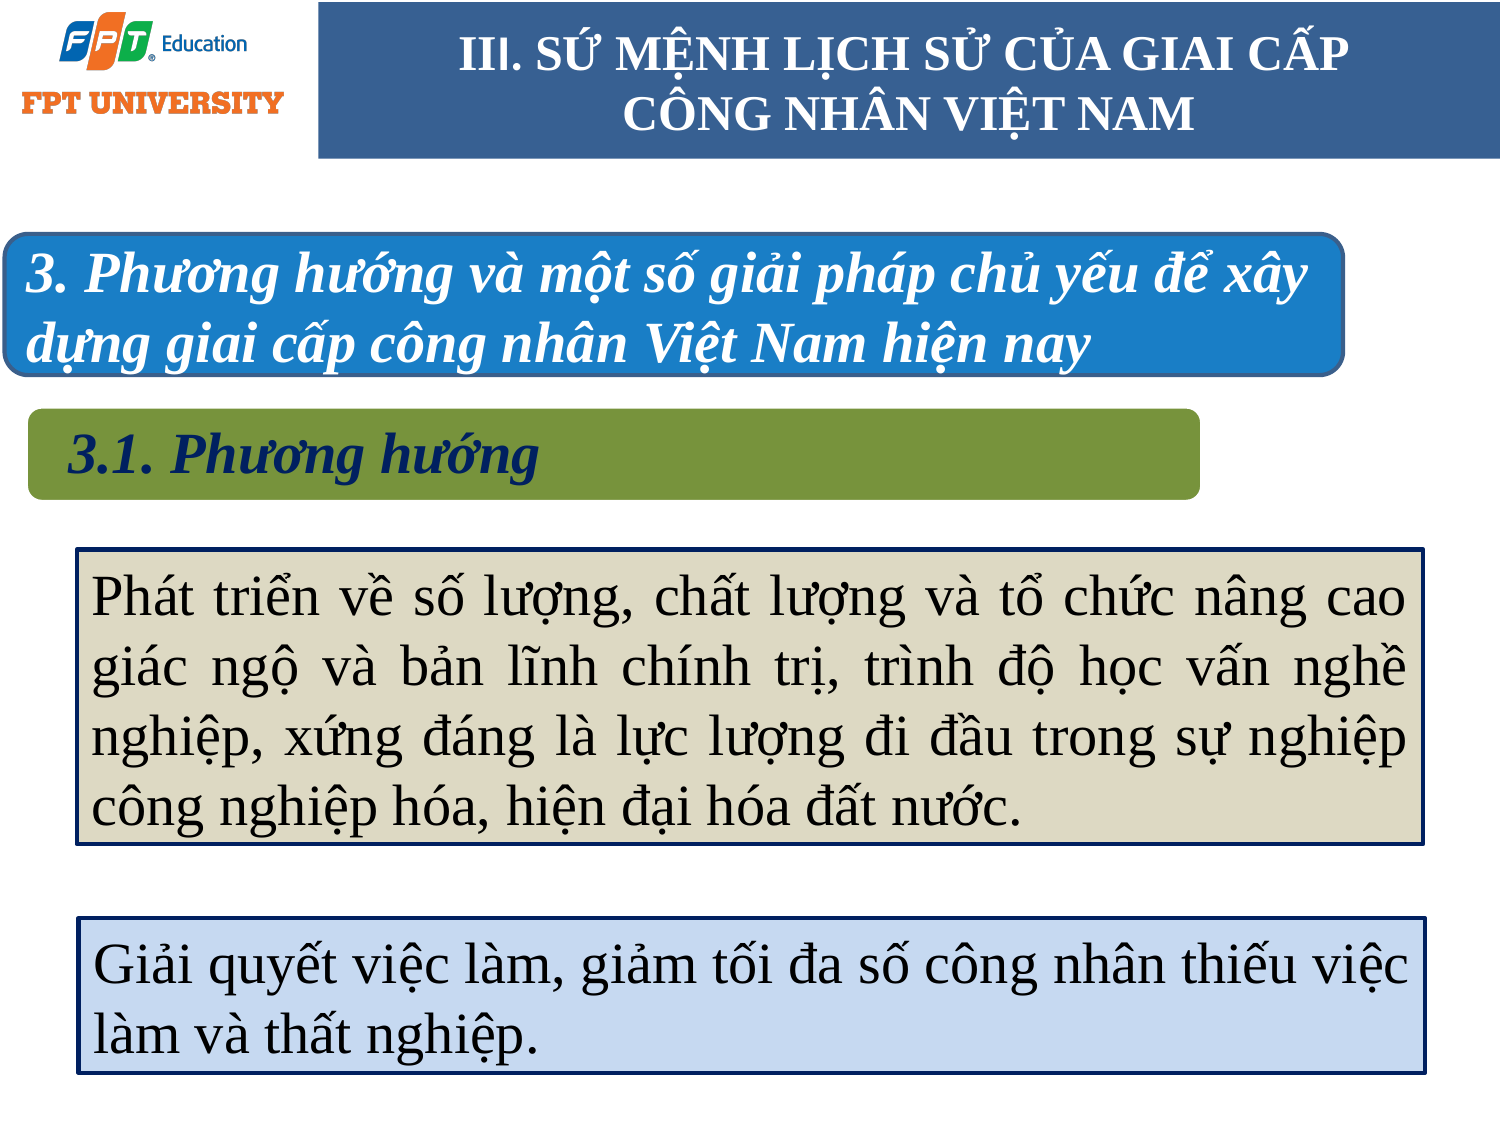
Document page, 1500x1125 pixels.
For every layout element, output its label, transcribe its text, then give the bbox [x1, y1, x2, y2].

text_box Phát triển về số lượng, chất lượng và tổ chức nâng cao giác ngộ và bản lĩnh chính trị, trình độ học vấn nghề nghiệp, xứng đáng là lực lượng đi đầu trong sự nghiệp công nghiệp hóa, hiện đại hóa đất nước. [76, 549, 1424, 845]
text_box Giải quyết việc làm, giảm tối đa số công nhân thiếu việc làm và thất nghiệp. [78, 918, 1425, 1073]
text_box 3. Phương hướng và một số giải pháp chủ yếu để xây dựng giai cấp công nhân Việt Nam hiện nay [2, 231, 1346, 378]
title III. SỨ MỆNH LỊCH SỬ CỦA GIAI CẤP CÔNG NHÂN VIỆT NAM [318, 2, 1500, 159]
picture [22, 12, 284, 114]
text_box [25, 406, 1203, 503]
